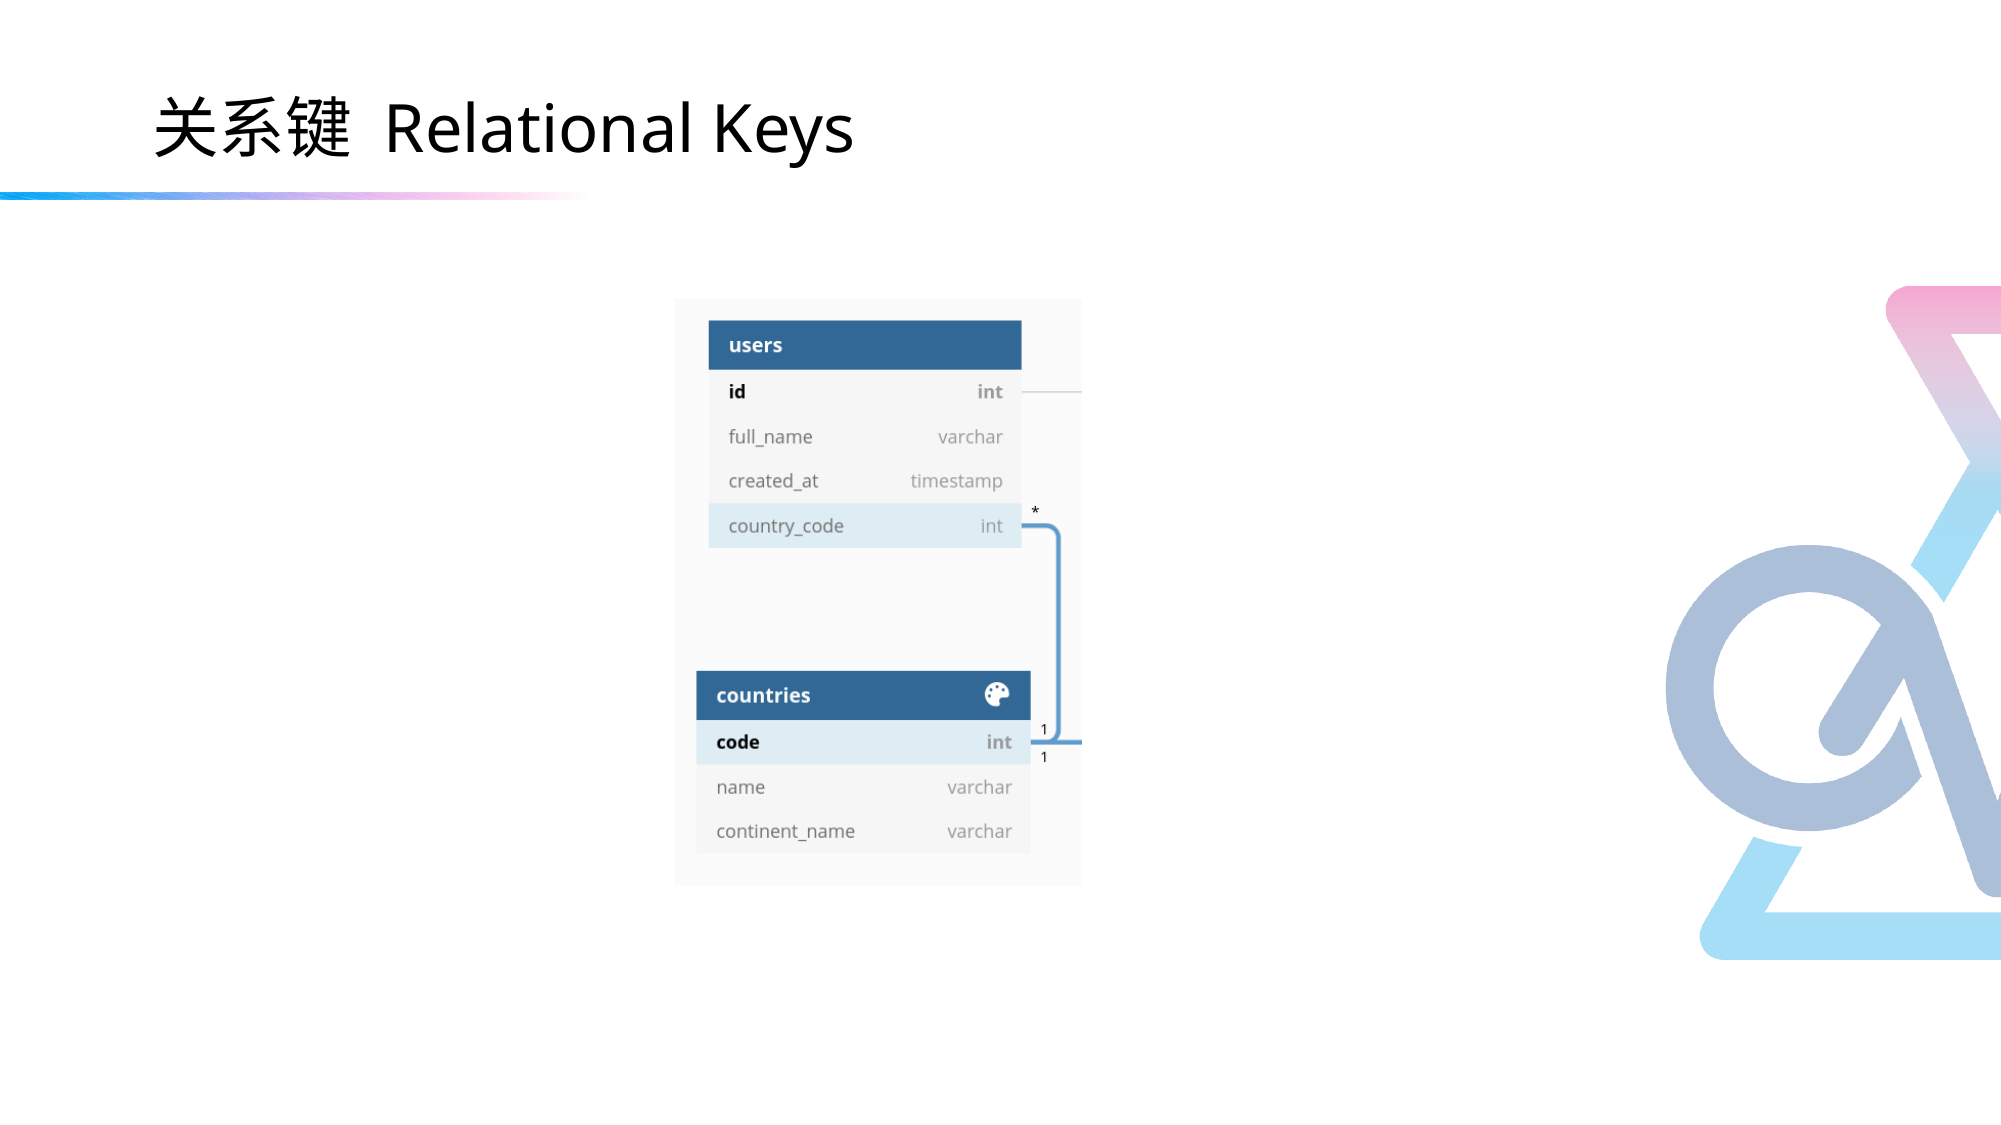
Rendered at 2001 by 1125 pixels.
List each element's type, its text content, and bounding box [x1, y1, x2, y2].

picture [21, 192, 48, 200]
picture [674, 299, 1082, 886]
text_box 关系型数据库 - 术语 [85, 192, 115, 200]
text_box 关系键 Relational Keys [137, 46, 1863, 216]
